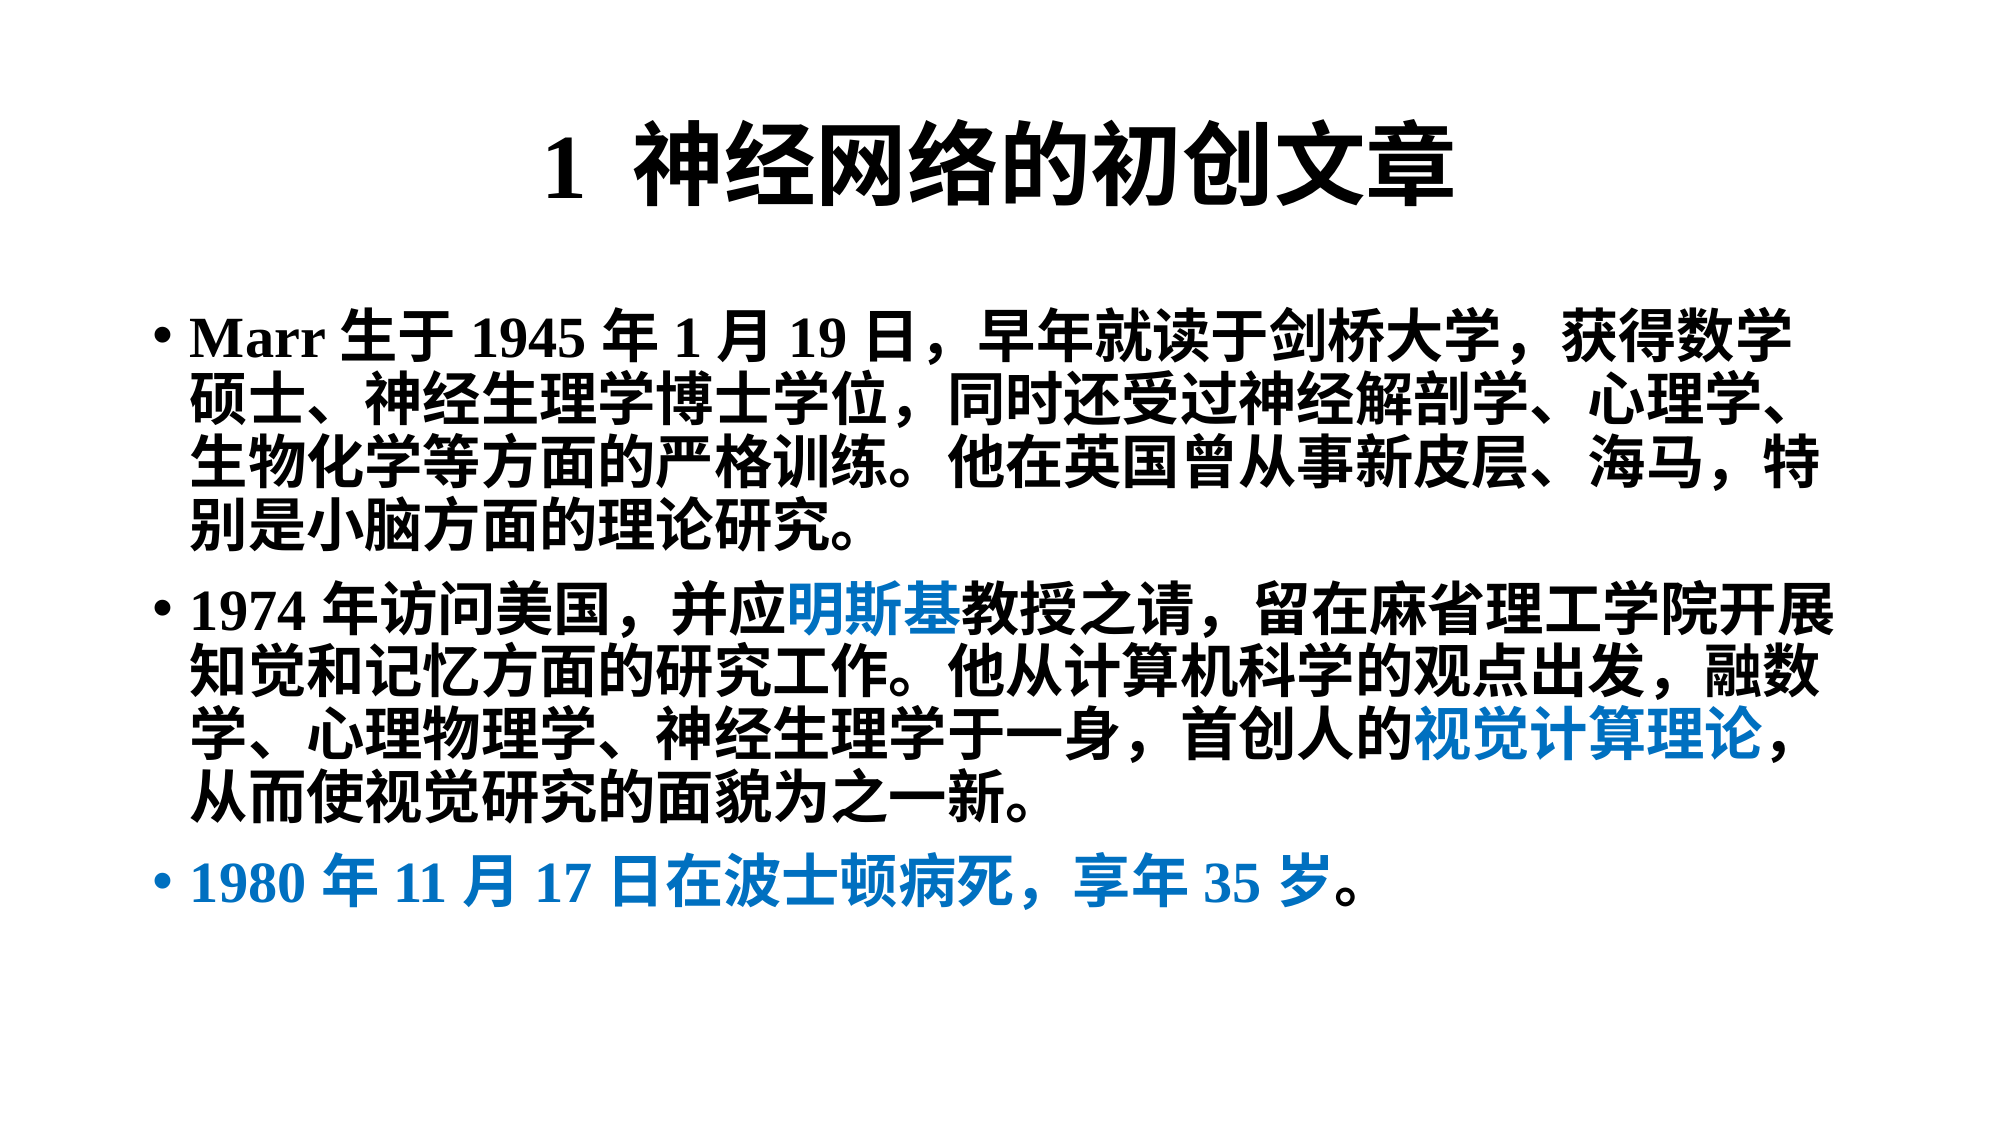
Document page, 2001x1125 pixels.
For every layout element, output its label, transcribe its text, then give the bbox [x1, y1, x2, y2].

title 1 神经网络的初创文章 [137, 59, 1863, 278]
list Marr生于1945年1月19日，早年就读于剑桥大学，获得数学硕士、神经生理学博士学位，同时还受过神经解剖学、心理学、生物化学等方面的严格训练。他在英国曾从事新皮层、海马，特别是小脑方面的理论研究。 1974年访问美国，并应明斯基教授之请，留在麻省理工学院开展知觉和记忆方面的研究工作。他从计算机科学的观点出发，融数学、心理物理学、神经生理学于一身，首创人的视觉计算理论，从而使视觉研究的面貌为之一新。 1980年11月17日在波士顿病死，享年35岁。 [137, 299, 1863, 1014]
